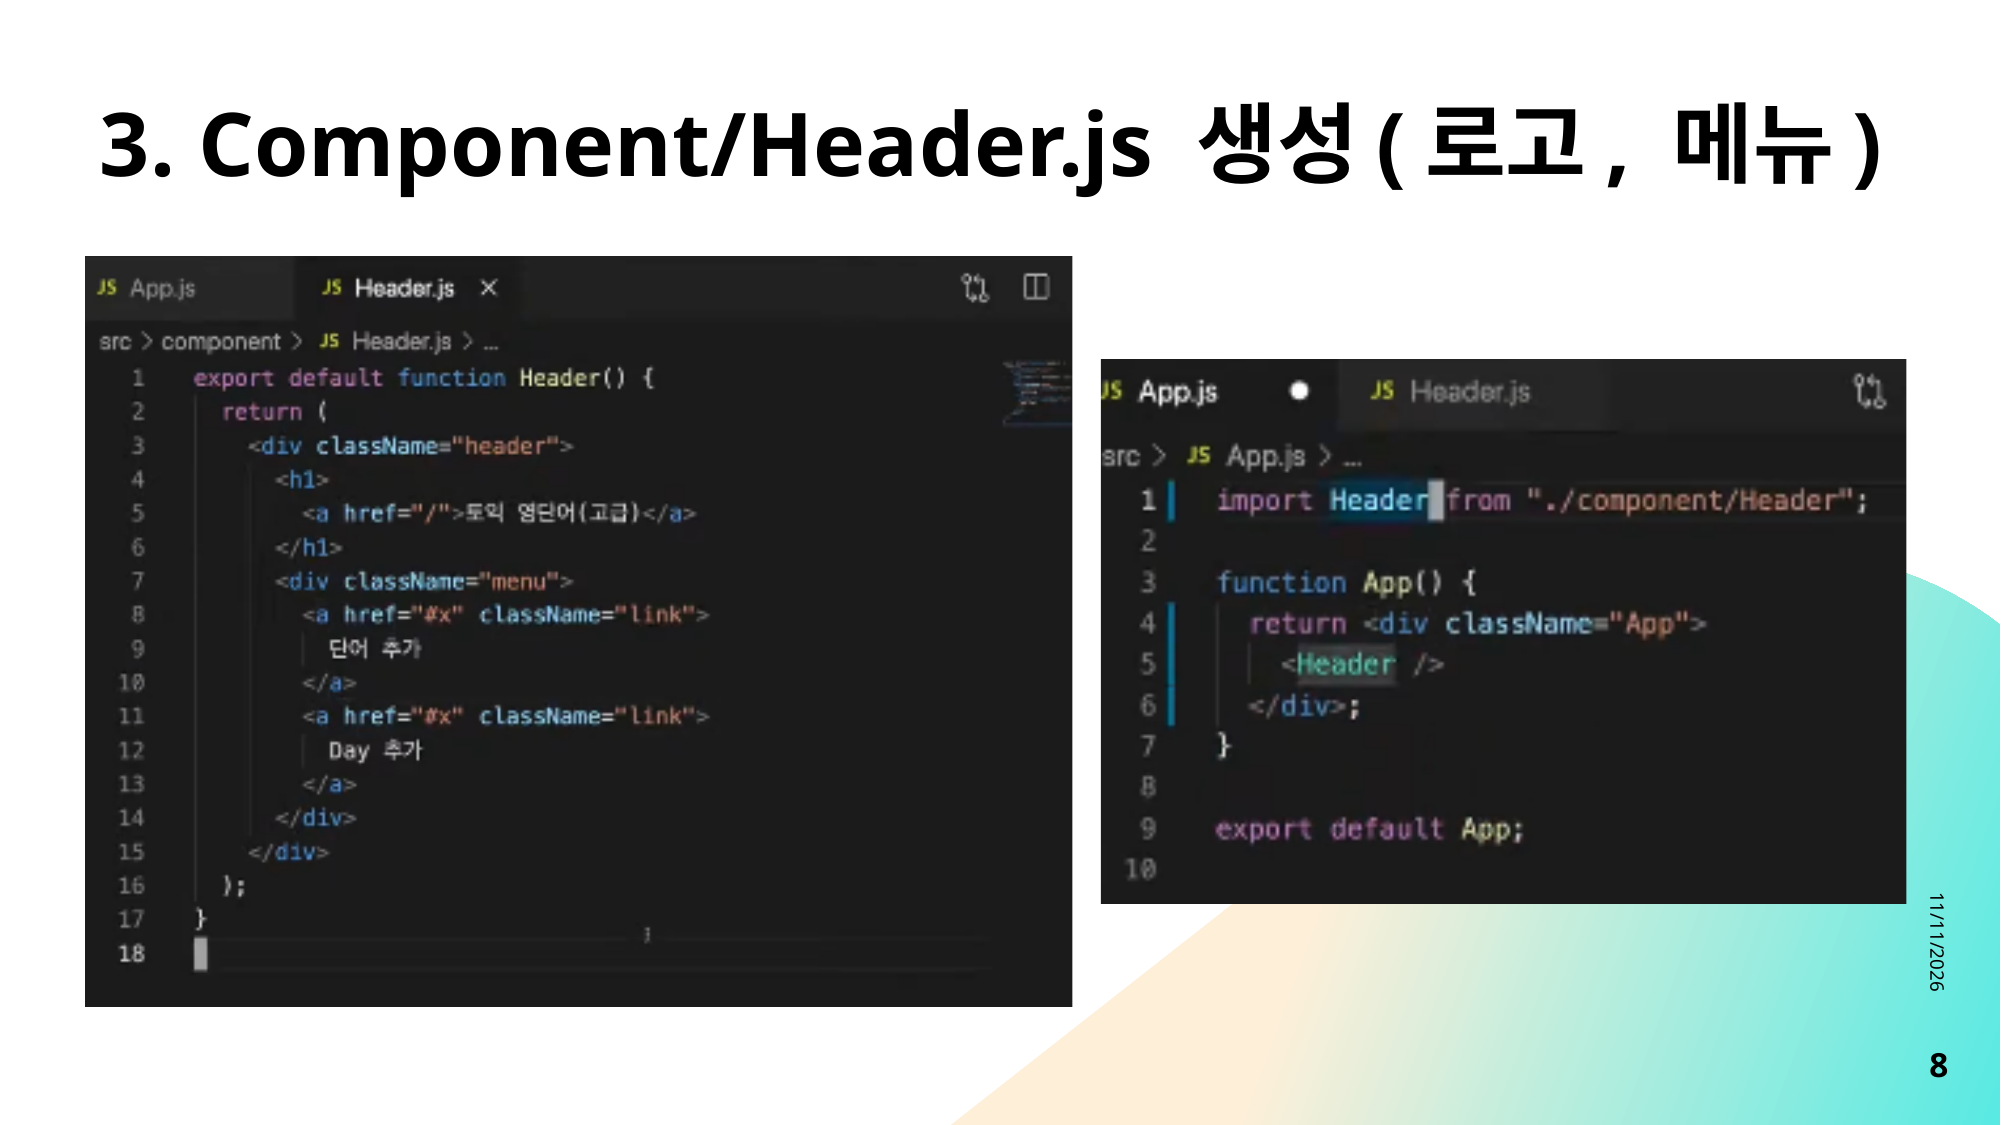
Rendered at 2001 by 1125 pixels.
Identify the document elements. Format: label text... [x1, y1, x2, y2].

slide_number 8 [1862, 1036, 1964, 1097]
title 3. Component/Header.js 생성(로고, 메뉴) [85, 56, 1915, 202]
picture [85, 256, 1073, 1008]
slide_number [1906, 571, 1967, 1008]
picture [1100, 359, 1907, 904]
